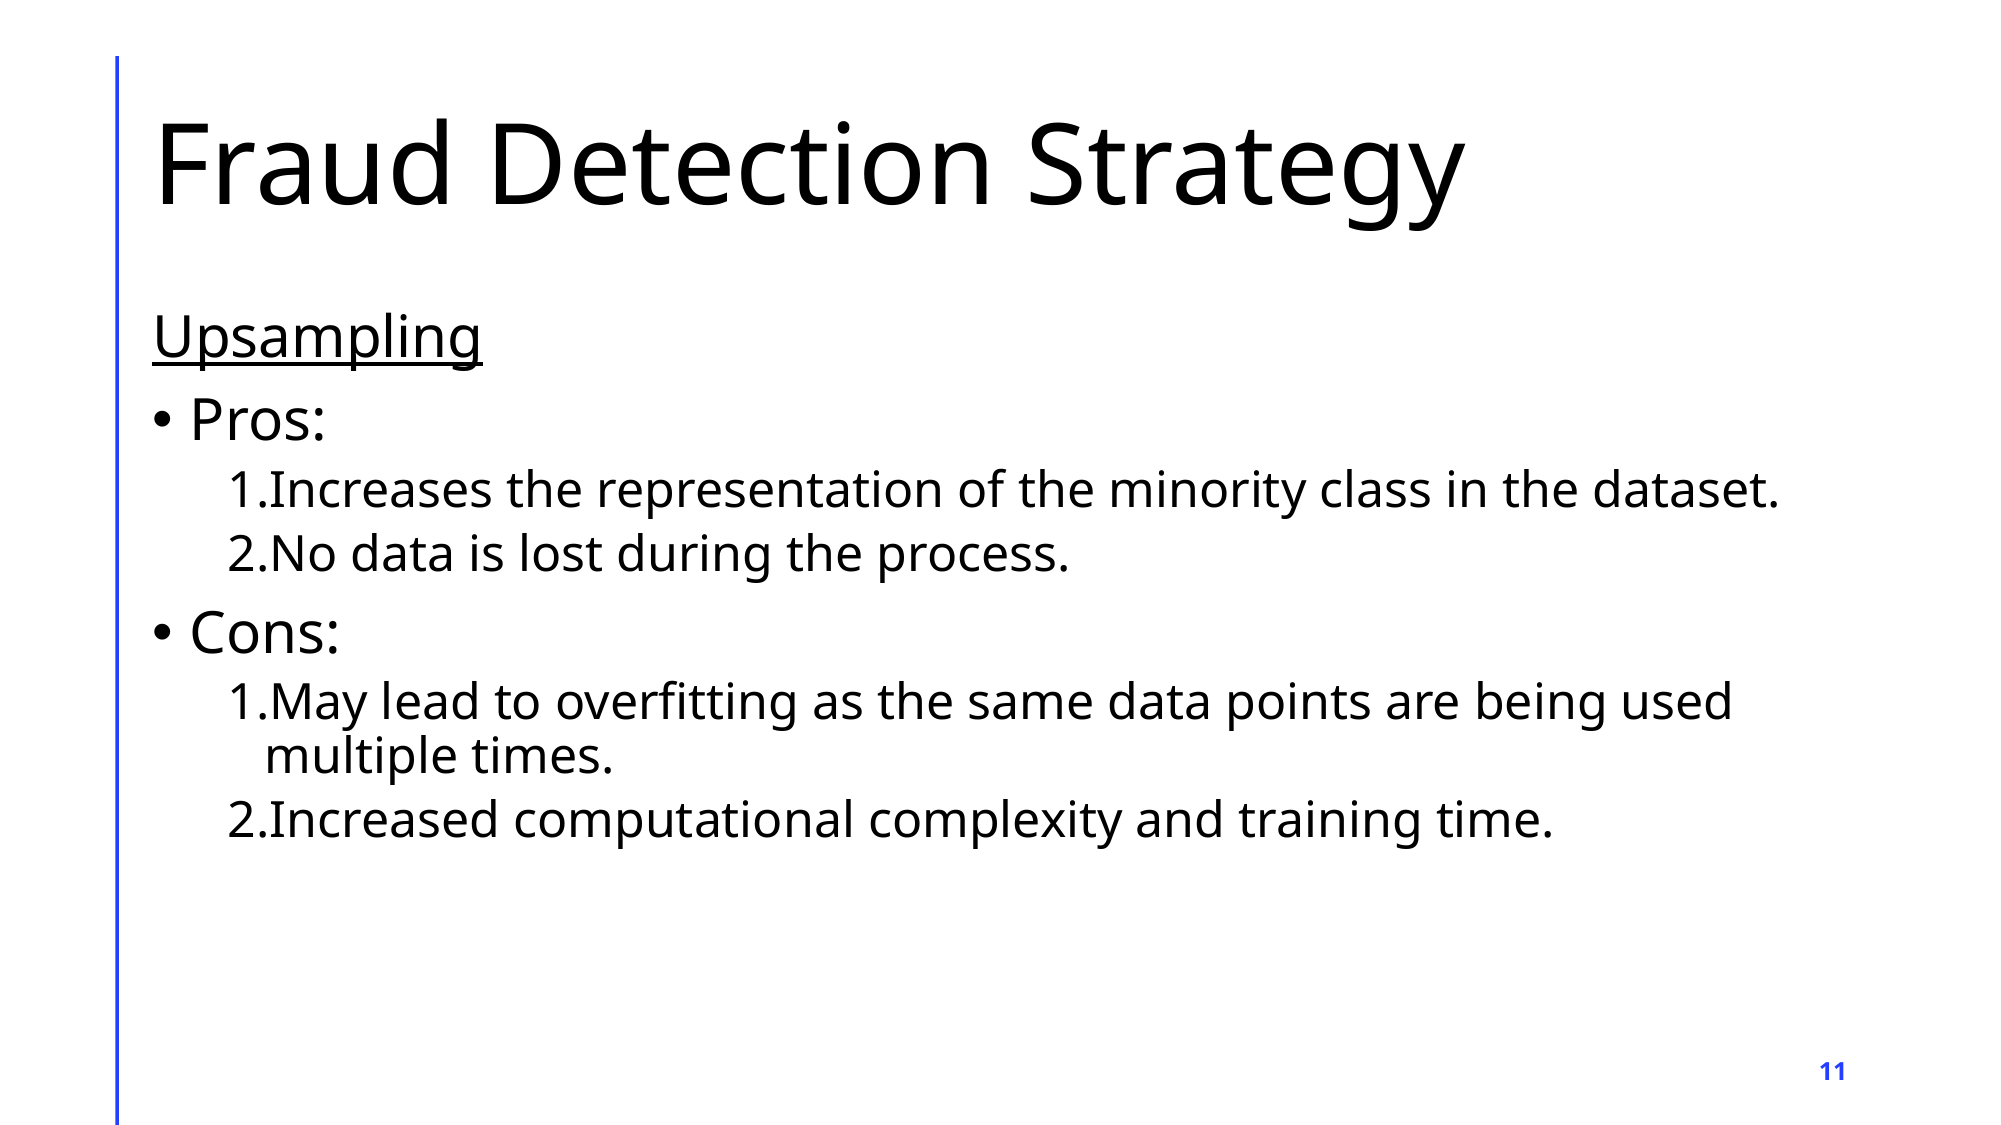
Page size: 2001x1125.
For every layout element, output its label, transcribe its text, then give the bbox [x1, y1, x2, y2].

slide_number ‹#› [1412, 1042, 1863, 1103]
list Upsampling Pros: Increases the representation of the minority class in the dataset. No data is lost during the process. Cons: May lead to overfitting as the same data points are being used multiple times. Increased computational complexity and training time. [137, 299, 1863, 1014]
title Fraud Detection Strategy [137, 59, 1863, 278]
